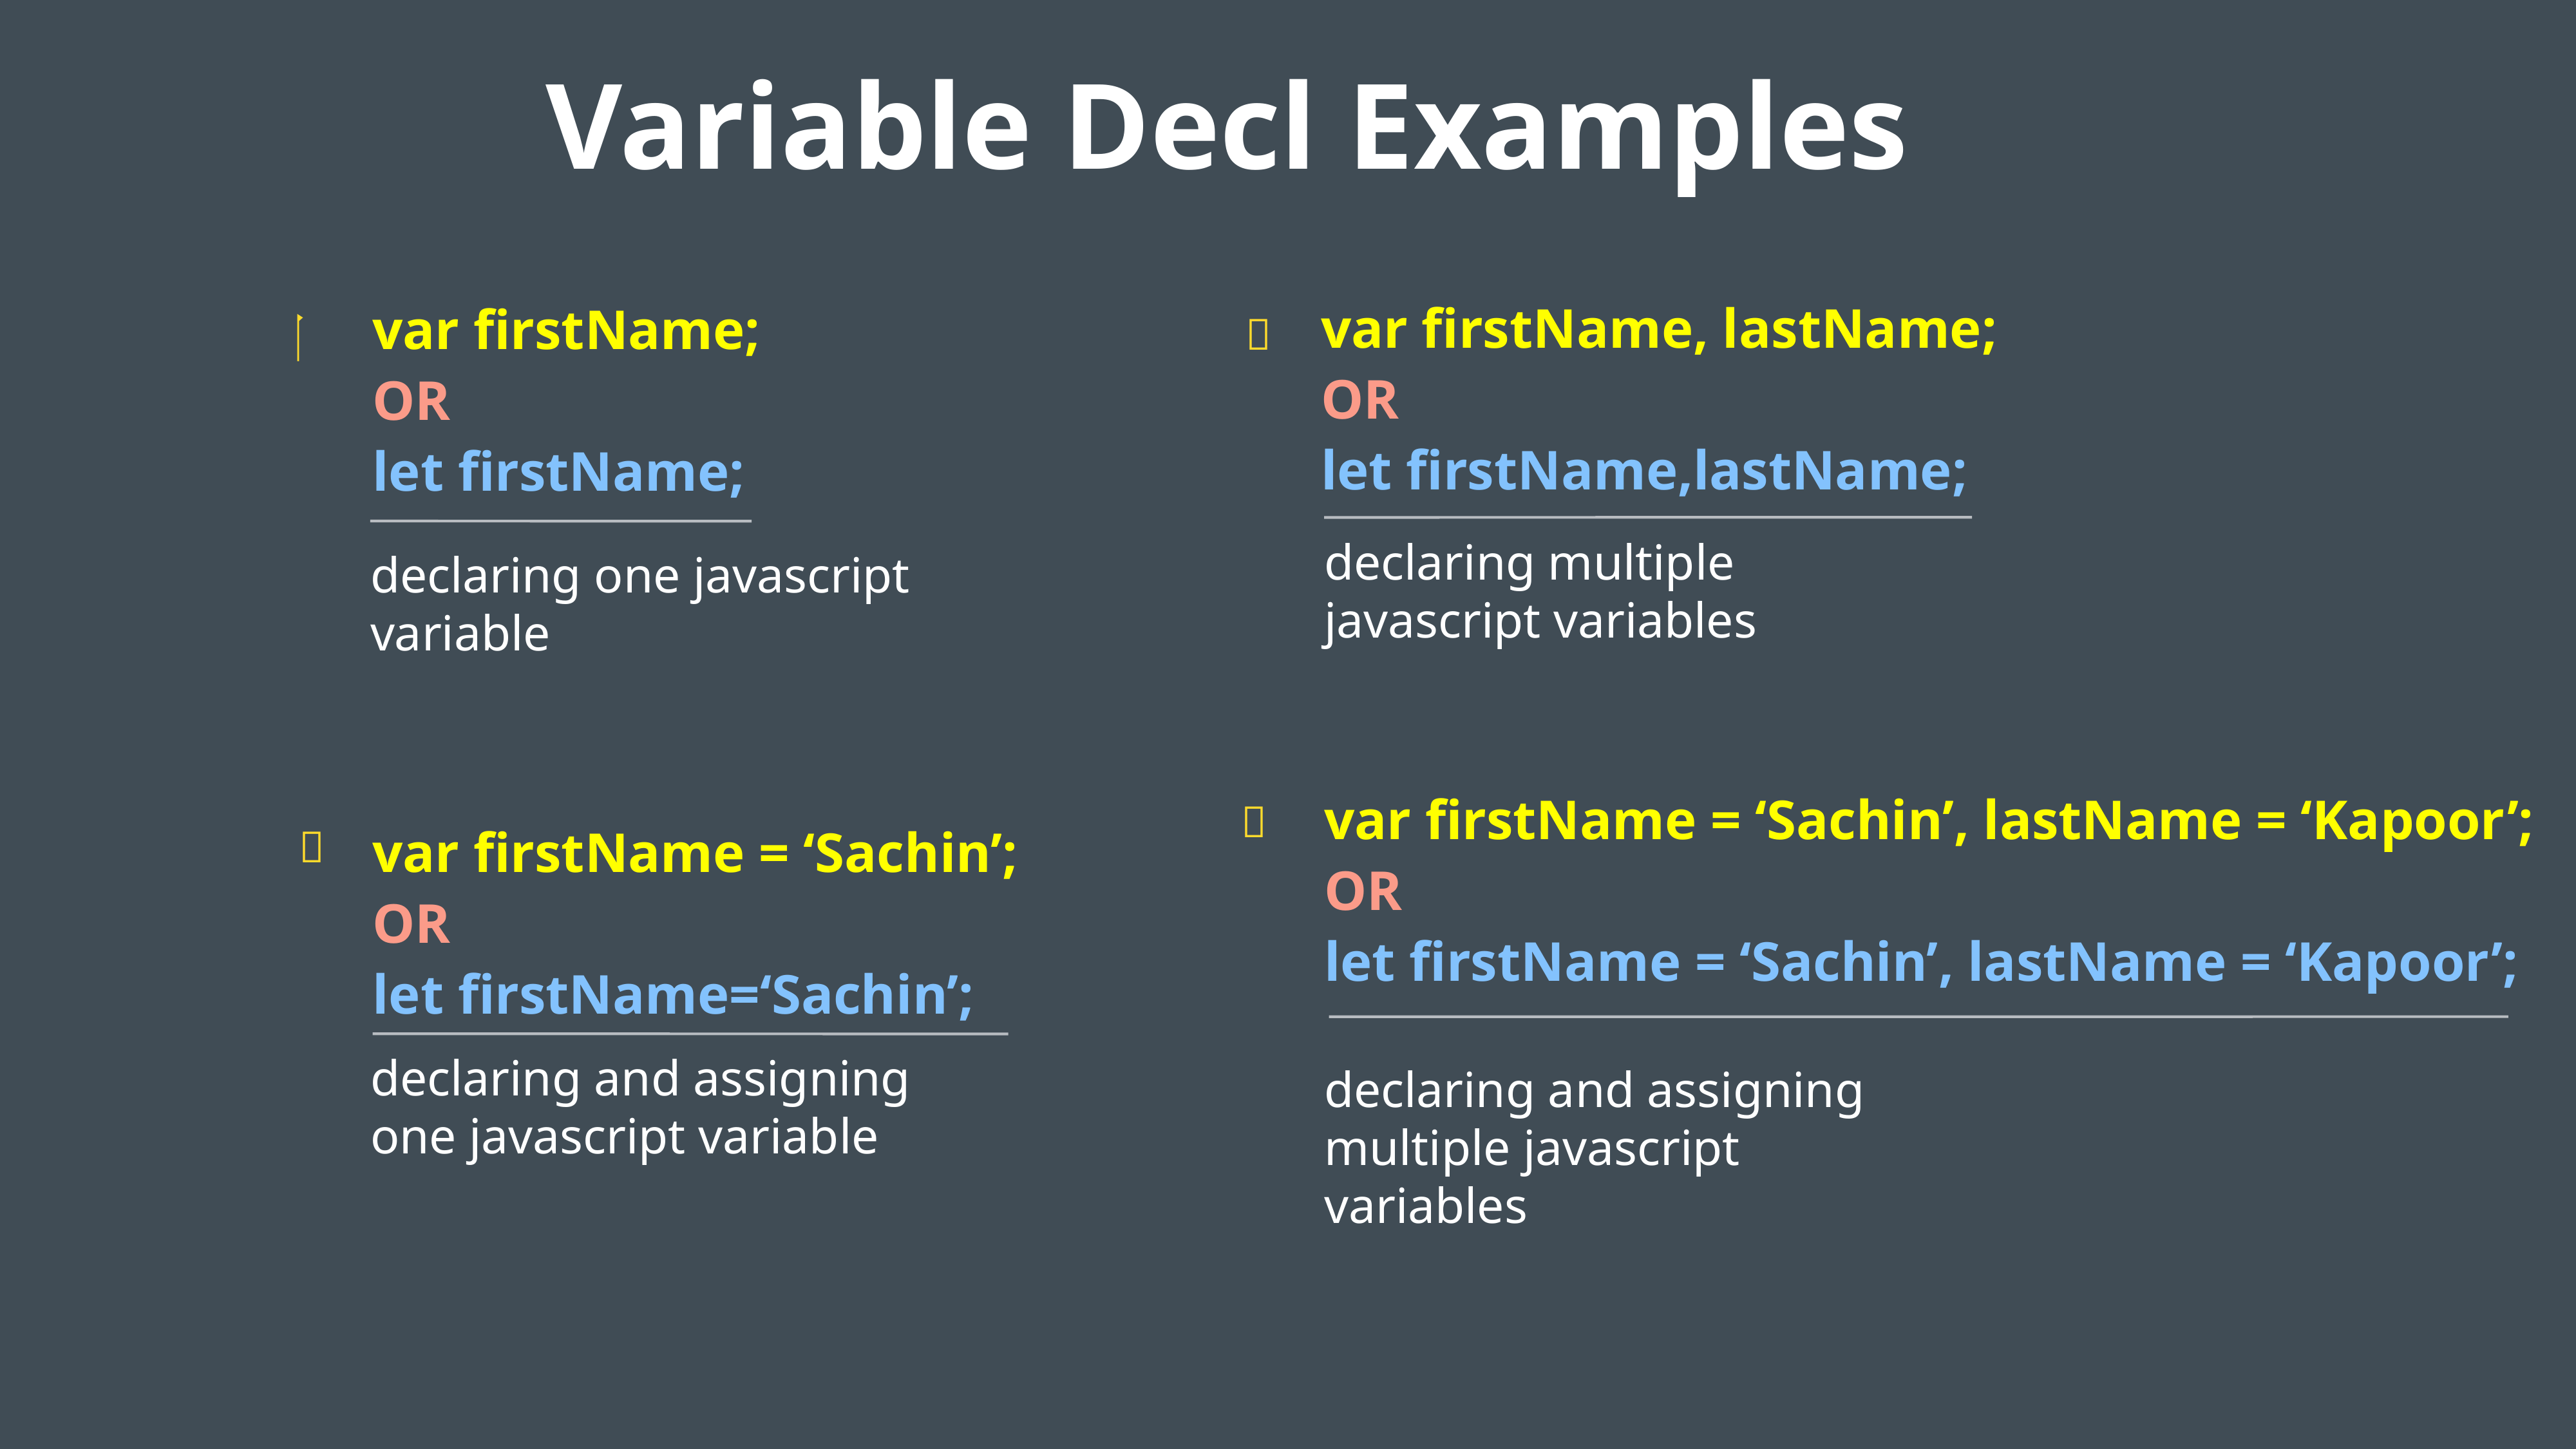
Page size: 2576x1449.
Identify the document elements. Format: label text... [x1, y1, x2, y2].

text_box var firstName, lastName; OR let firstName,lastName; [1321, 288, 2040, 500]
text_box var firstName; OR let firstName; [372, 289, 843, 502]
text_box var firstName = ‘Sachin’, lastName = ‘Kapoor’; OR let firstName = ‘Sachin’, lastName = ‘Kapoor’; [1324, 779, 2576, 1063]
text_box  [1238, 263, 1279, 366]
text_box declaring one javascript variable [370, 544, 1051, 661]
text_box  [1233, 751, 1275, 854]
text_box declaring and assigning one javascript variable [370, 1047, 1007, 1164]
text_box declaring multiple javascript variables [1324, 531, 1795, 648]
text_box var firstName = ‘Sachin’; OR let firstName=‘Sachin’; [372, 812, 1095, 1025]
text_box  [291, 775, 332, 878]
text_box  [291, 266, 332, 369]
text_box Variable Decl Examples [47, 43, 2407, 200]
text_box declaring and assigning multiple javascript variables [1324, 1059, 1918, 1233]
